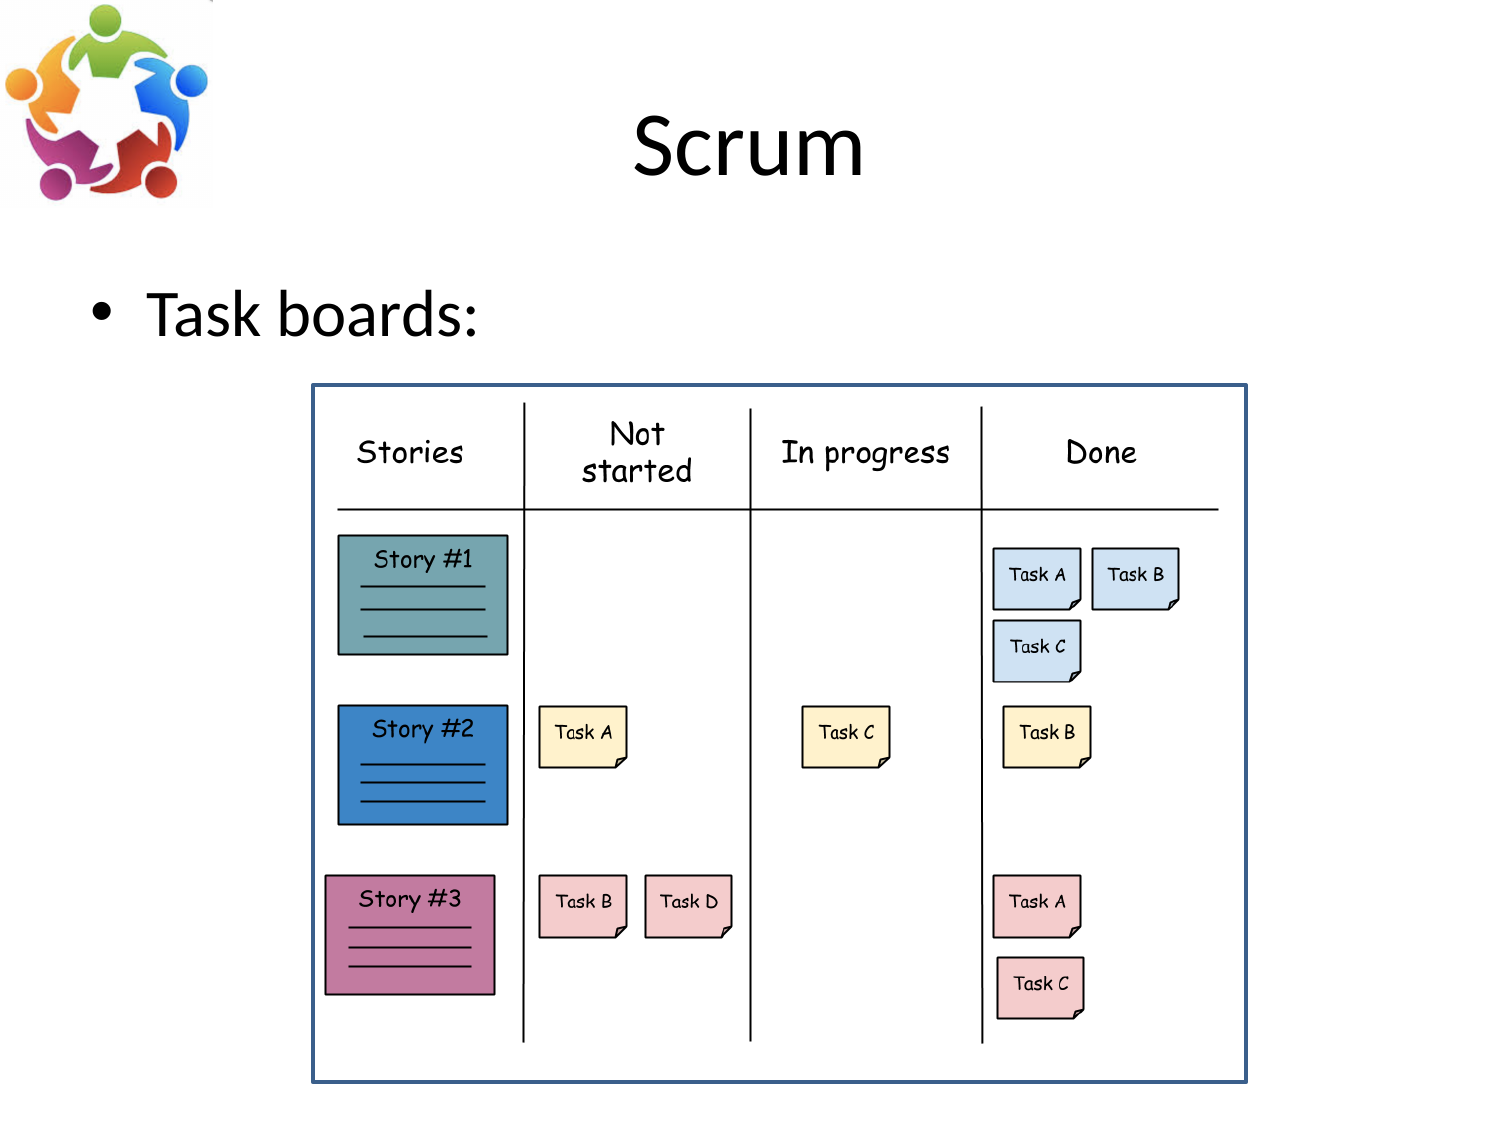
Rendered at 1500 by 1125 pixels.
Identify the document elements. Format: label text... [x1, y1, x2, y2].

picture [312, 386, 1247, 1088]
picture [0, 0, 213, 209]
title Scrum [75, 45, 1425, 233]
list Task boards: [75, 262, 1425, 1005]
